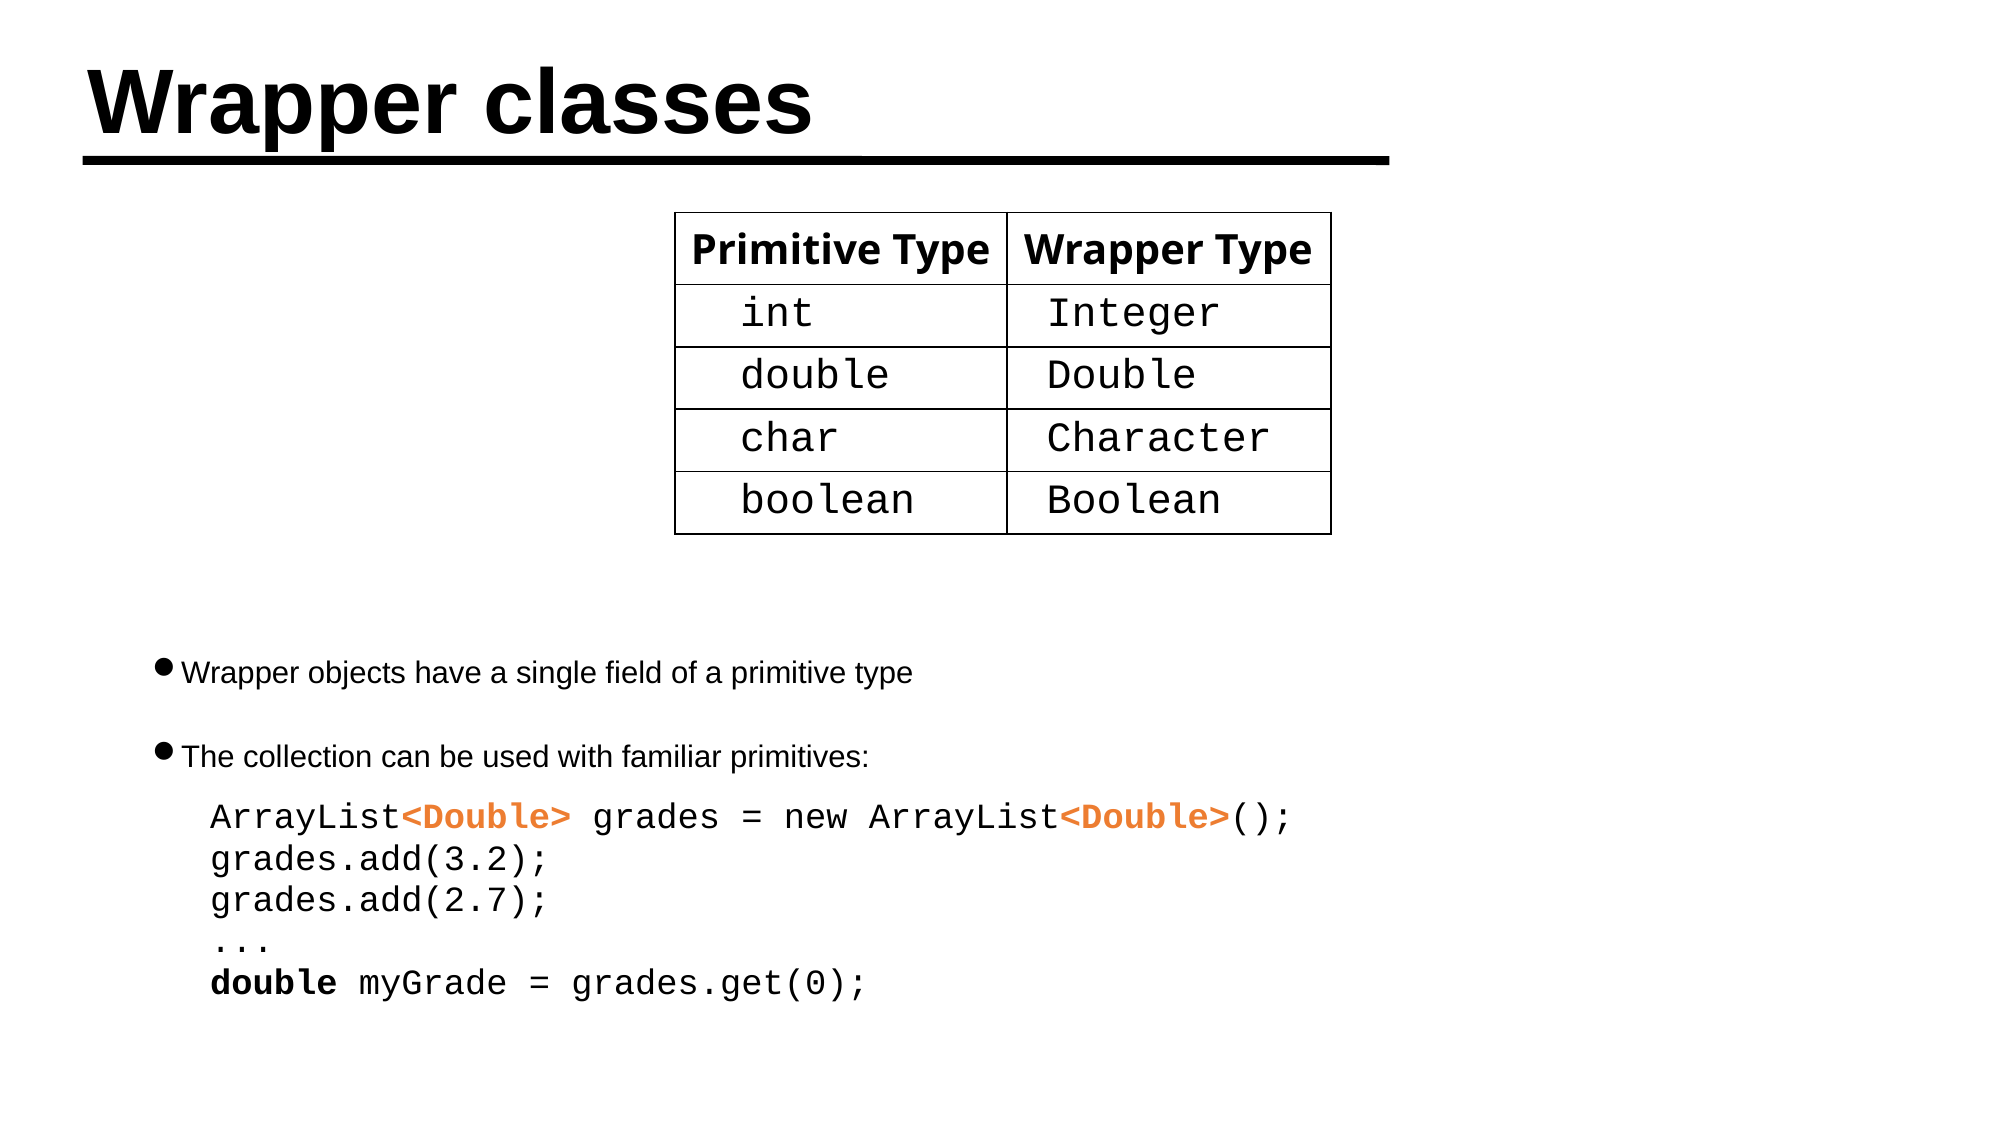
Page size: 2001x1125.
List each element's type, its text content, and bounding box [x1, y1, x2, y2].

table_cell Integer [1008, 285, 1330, 346]
table_cell Character [1008, 410, 1330, 471]
title Wrapper classes [72, 0, 1798, 213]
table_cell int [676, 285, 1006, 346]
table_cell Double [1008, 348, 1330, 408]
table_header Wrapper Type [1008, 213, 1330, 284]
table_cell boolean [676, 472, 1006, 533]
table_cell double [676, 348, 1006, 408]
table_cell char [676, 410, 1006, 471]
table_header Primitive Type [676, 213, 1006, 284]
table_cell Boolean [1008, 472, 1330, 533]
list Wrapper objects have a single field of a primitive type The collection can be used with familiar primitives: ArrayList<Double> grades = new ArrayList<Double>(); grades.add(3.2); grades.add(2.7); ... double myGrade = grades.get(0); [137, 299, 1863, 1014]
